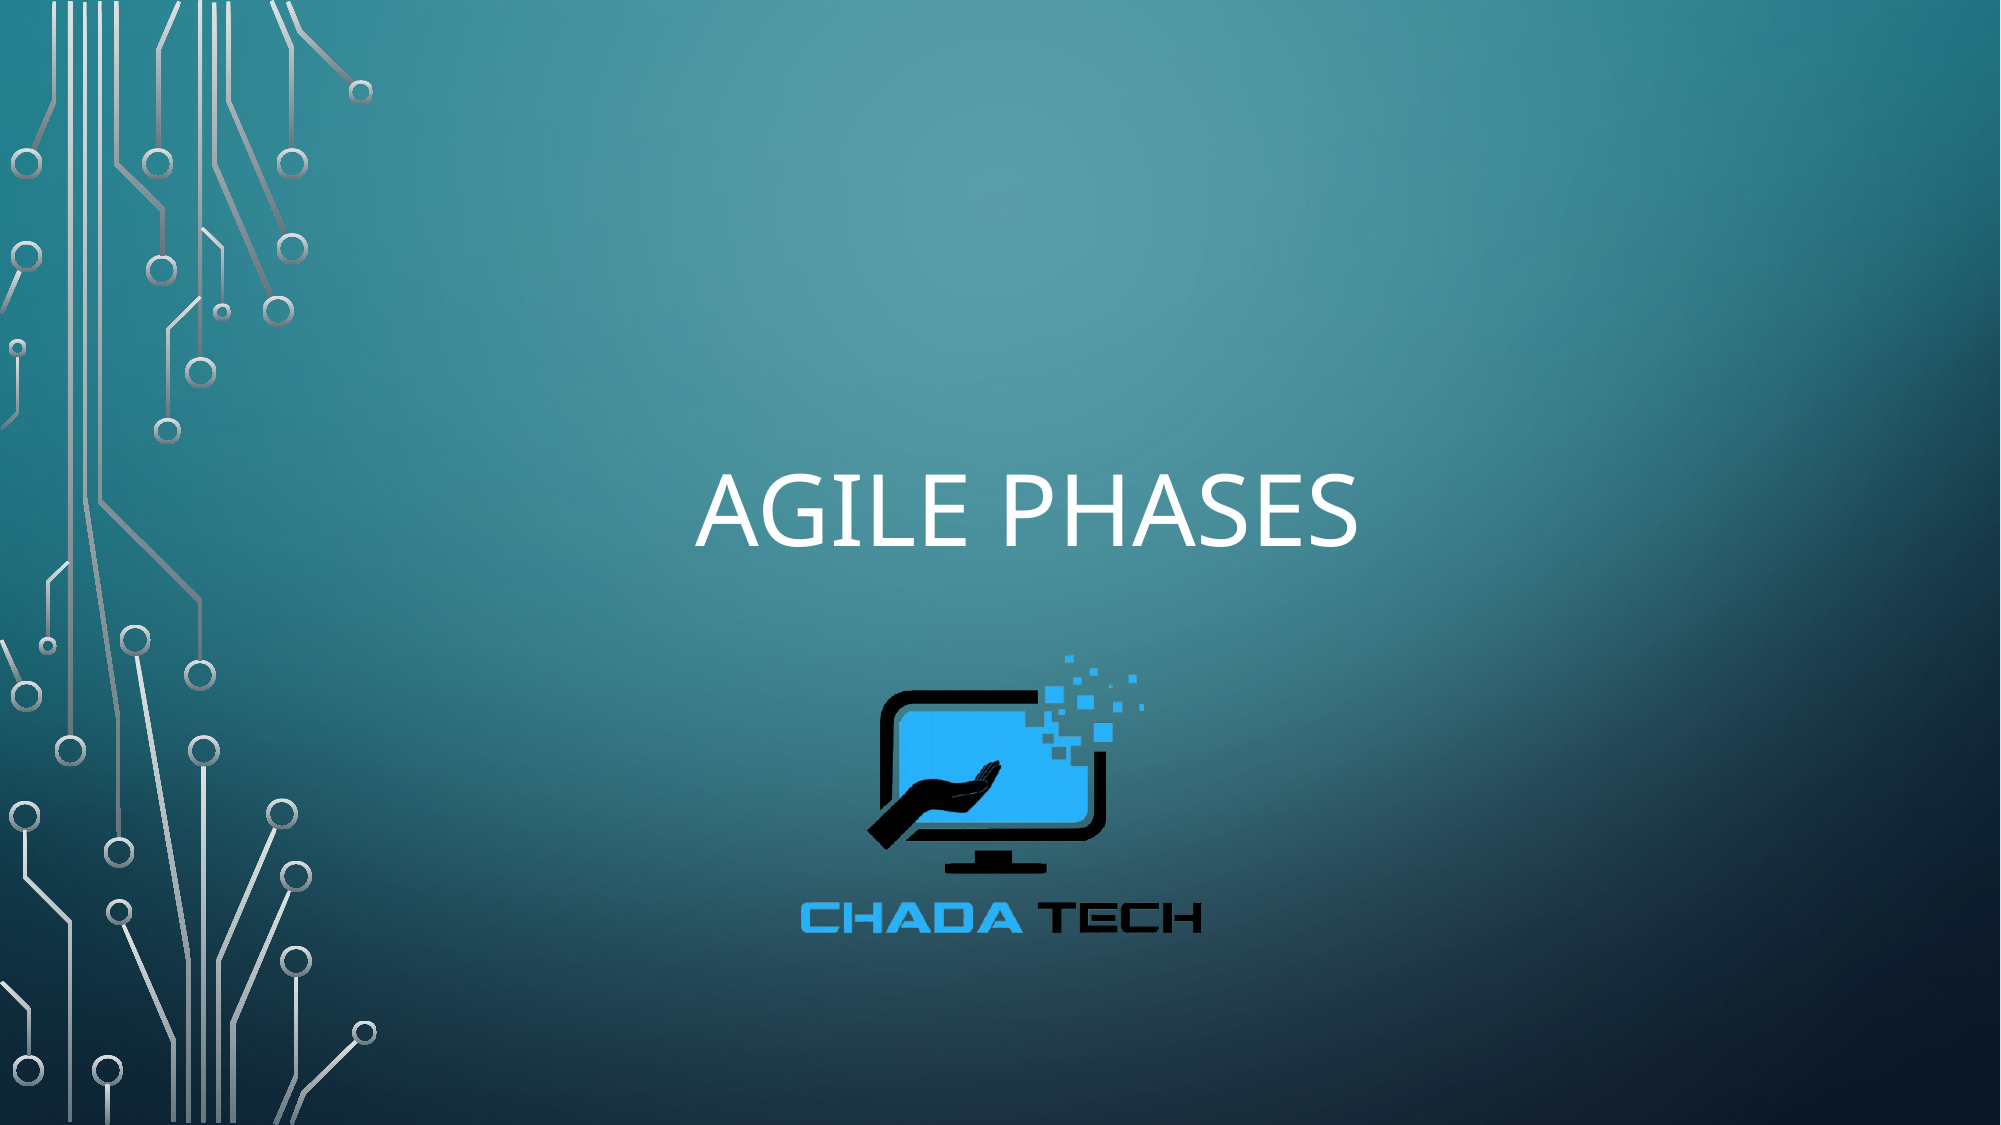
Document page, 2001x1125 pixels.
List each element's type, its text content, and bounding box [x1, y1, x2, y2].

picture [772, 625, 1228, 962]
title Agile Phases [307, 184, 1750, 576]
